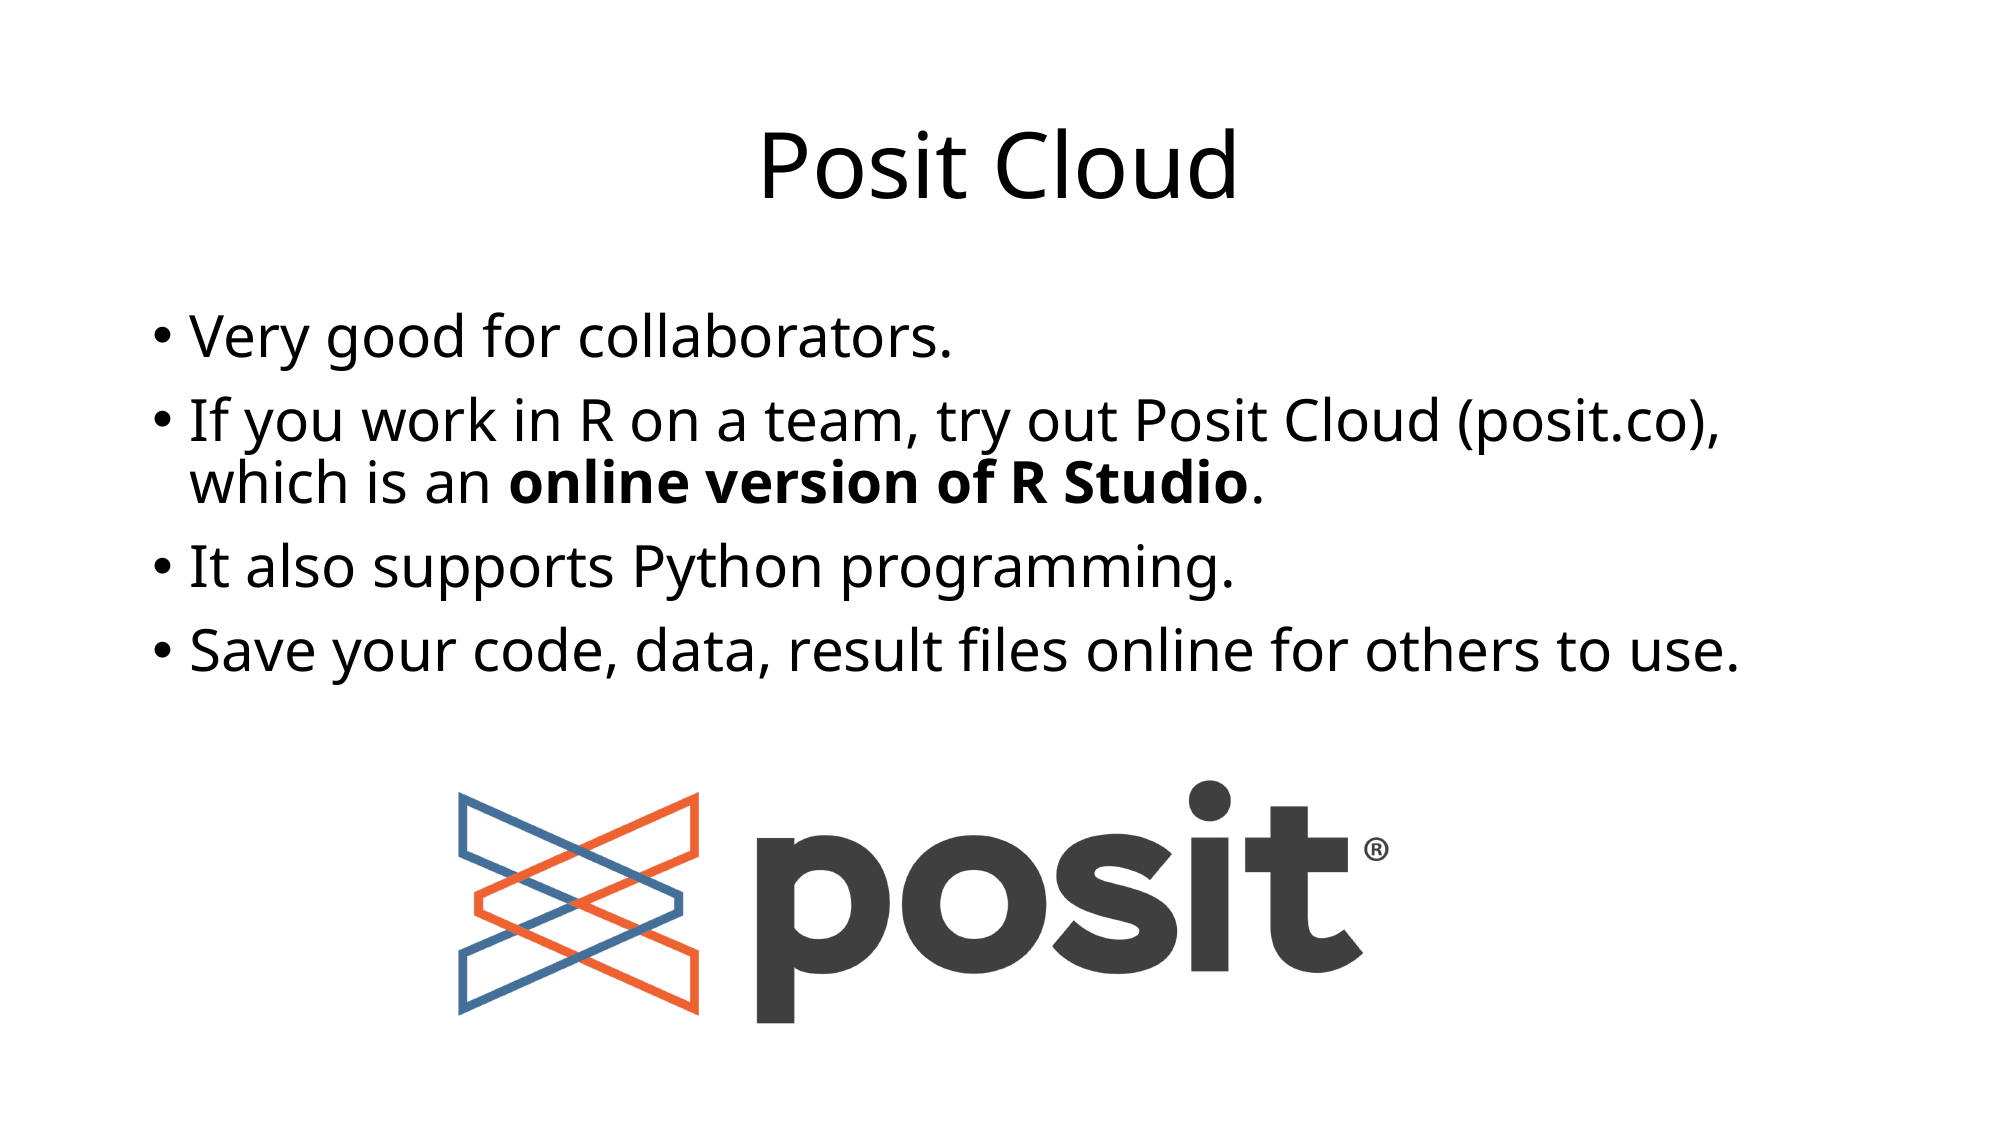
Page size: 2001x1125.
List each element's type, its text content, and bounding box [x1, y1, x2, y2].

list Very good for collaborators. If you work in R on a team, try out Posit Cloud (posit.co), which is an online version of R Studio. It also supports Python programming. Save your code, data, result files online for others to use. [137, 299, 1863, 1014]
title Posit Cloud [137, 59, 1863, 278]
picture [452, 772, 1400, 1031]
